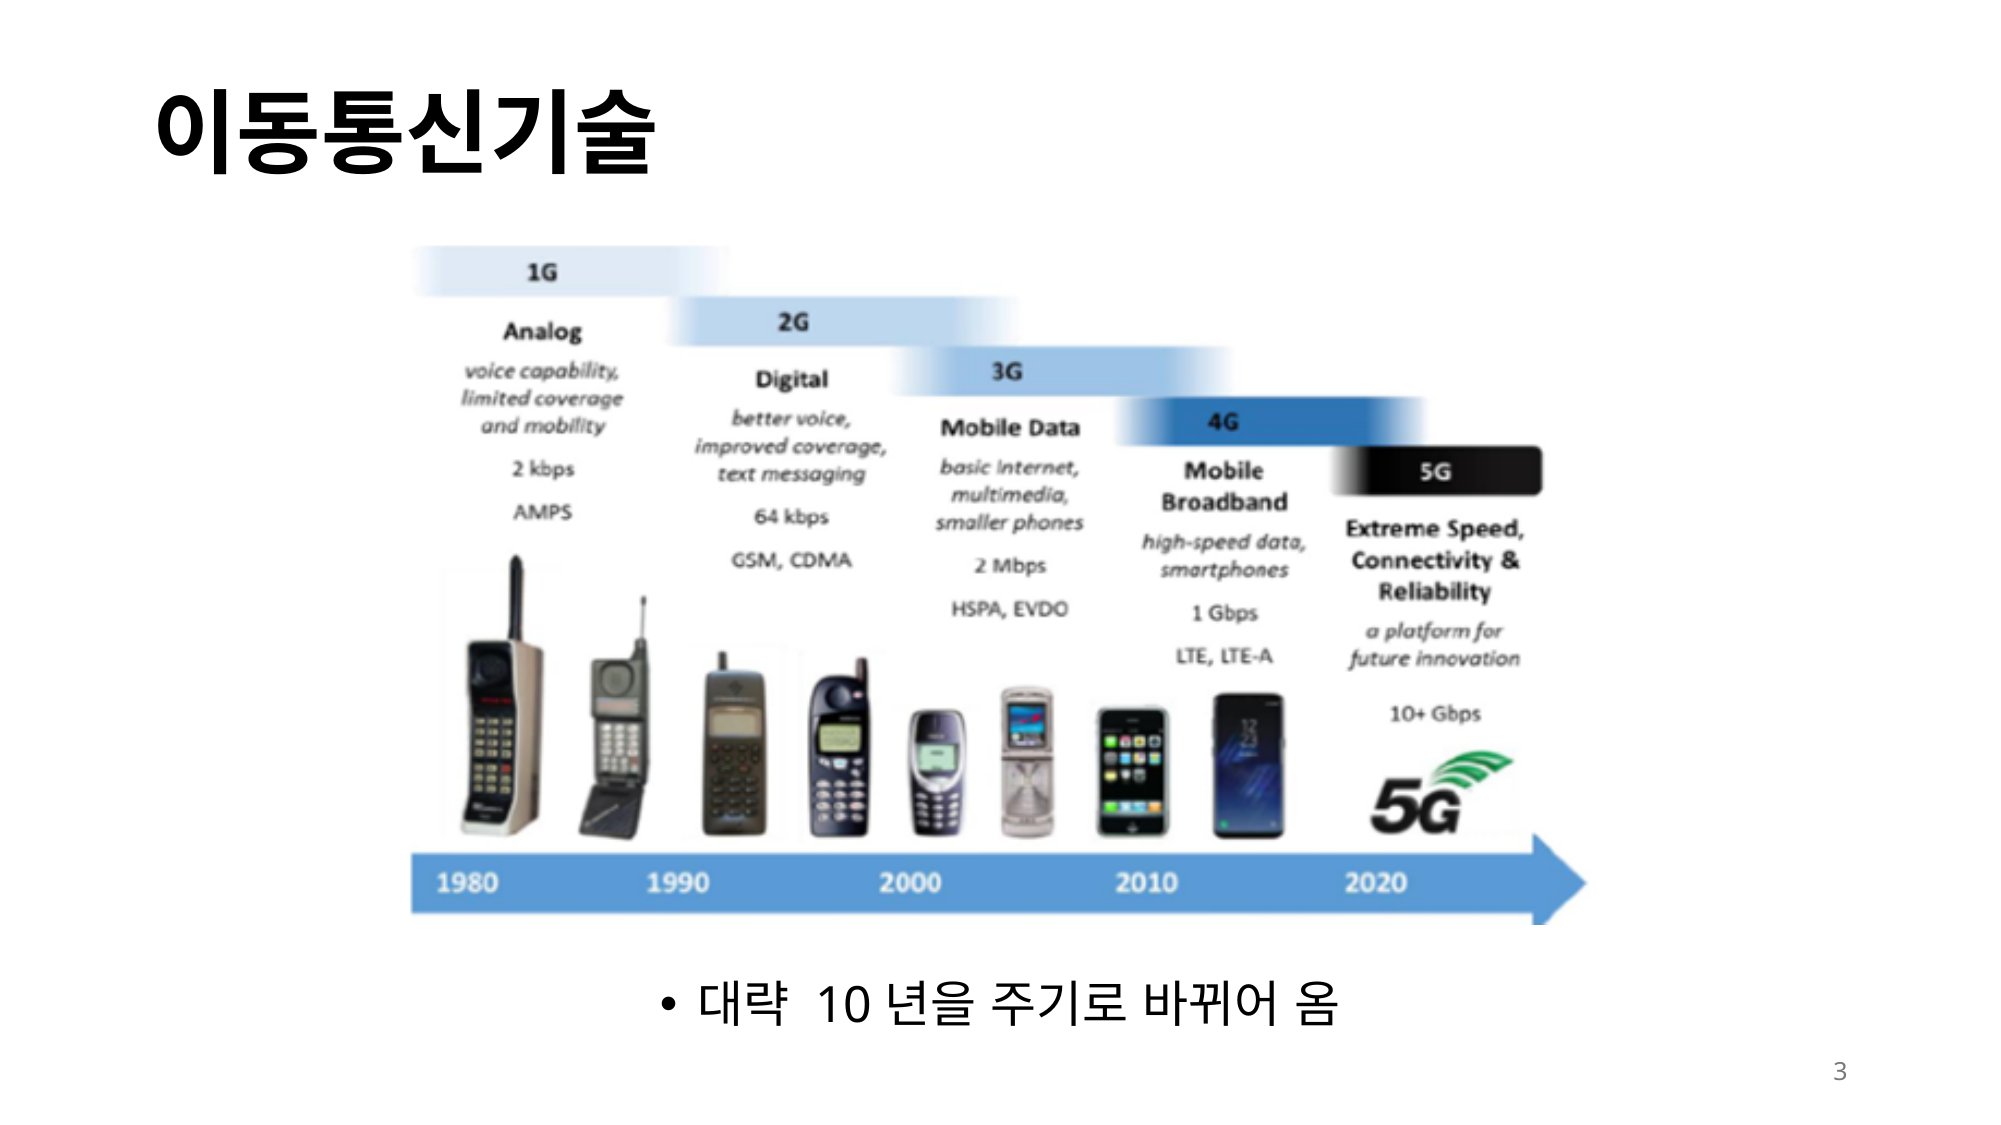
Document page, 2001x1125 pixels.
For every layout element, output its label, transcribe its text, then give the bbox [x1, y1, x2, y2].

list 대략 10년을 주기로 바뀌어 옴 [137, 931, 1863, 1097]
picture [408, 245, 1592, 926]
slide_number 3 [1412, 1042, 1863, 1103]
title 이동통신기술 [137, 28, 1863, 246]
